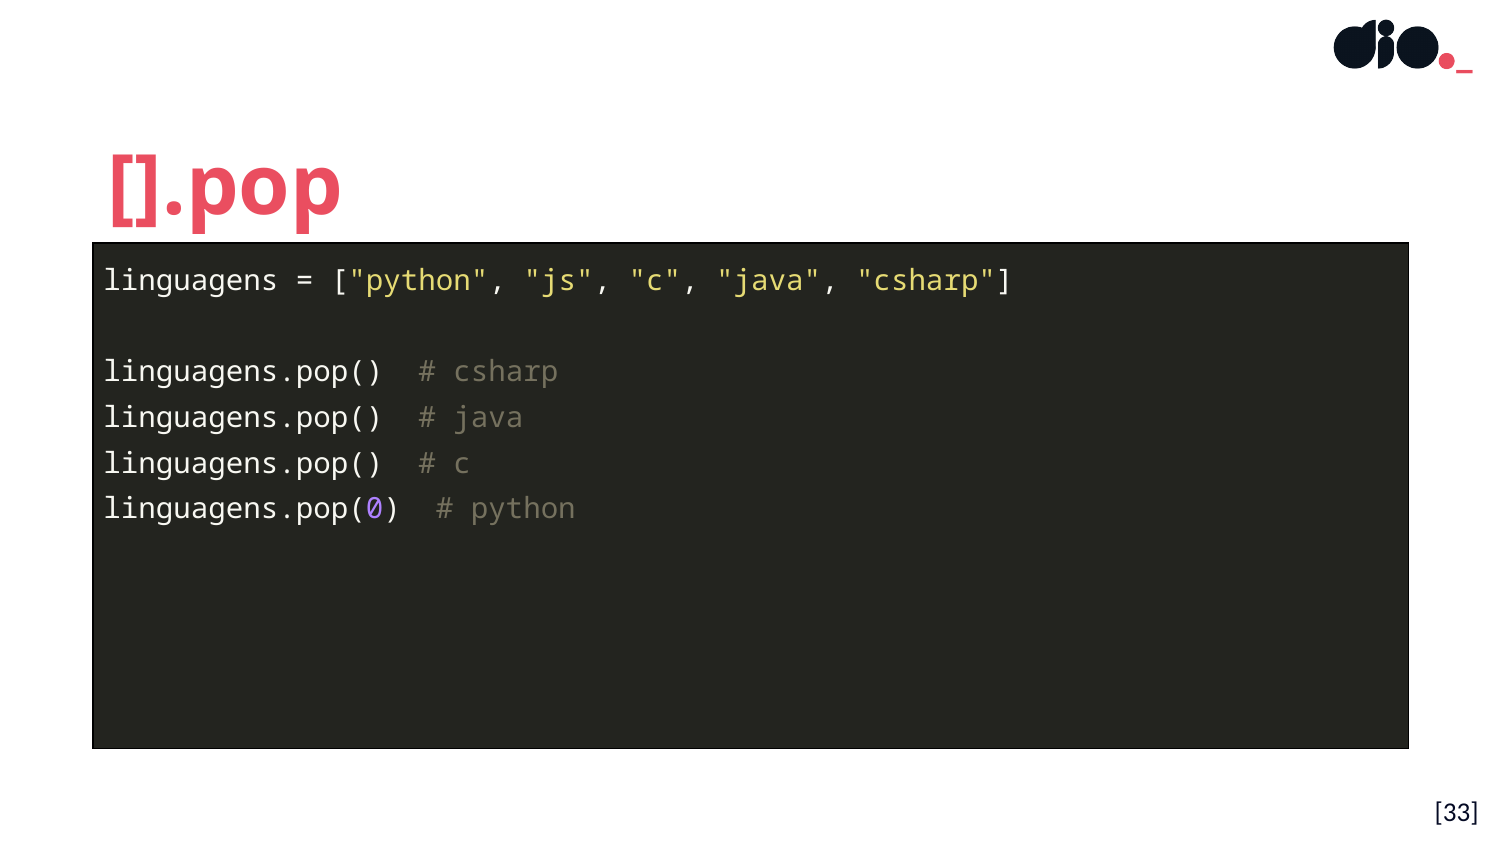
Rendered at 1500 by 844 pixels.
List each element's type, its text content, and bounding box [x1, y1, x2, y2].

text_box [].pop [92, 104, 1408, 242]
picture [1333, 19, 1473, 74]
table_header linguagens = ["python", "js", "c", "java", "csharp"] linguagens.pop() # csharp linguagens.pop() # java linguagens.pop() # c linguagens.pop(0) # python [94, 244, 1408, 748]
slide_number [‹#›] [1403, 779, 1494, 844]
